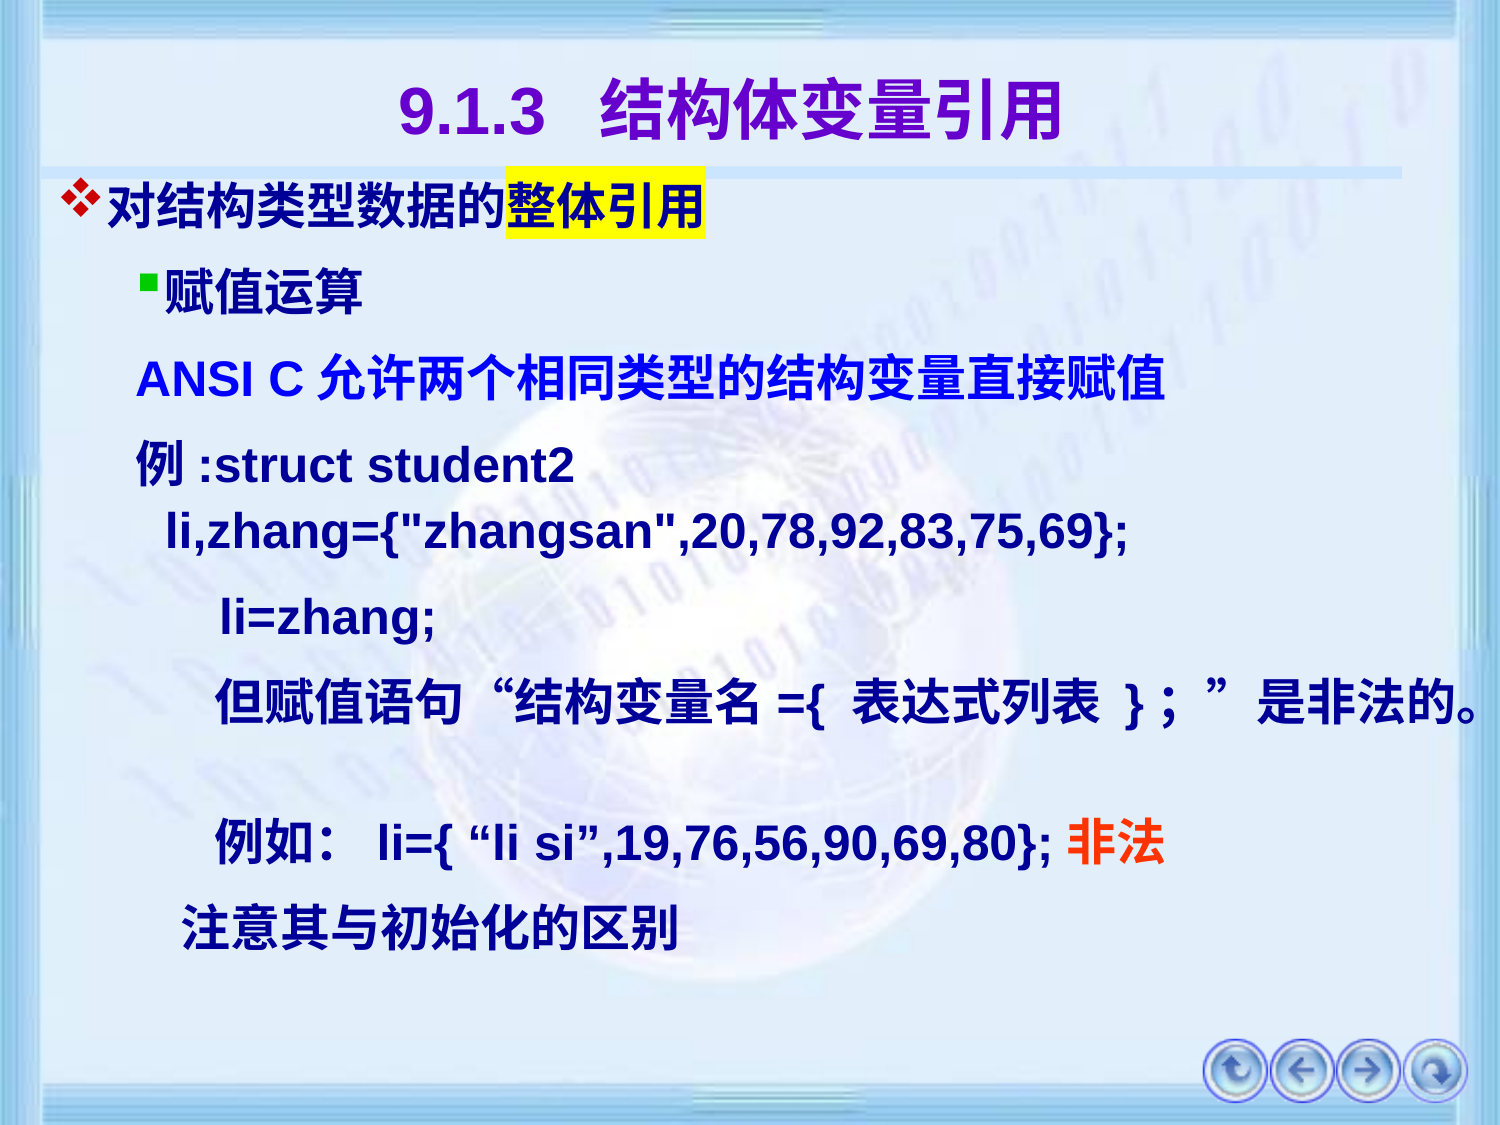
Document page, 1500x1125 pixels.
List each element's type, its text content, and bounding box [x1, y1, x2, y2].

title 9.1.3 结构体变量引用 [53, 54, 1412, 160]
picture [0, 0, 1500, 1125]
list 对结构类型数据的整体引用 赋值运算 ANSI C允许两个相同类型的结构变量直接赋值 例:struct student2 li,zhang={"zhangsan",20,78,92,83,75,69}; li=zhang; 但赋值语句“结构变量名={ 表达式列表 }；”是非法的。 例如：li={ “li si”,19,76,56,90,69,80};非法 注意其与初始化的区别 [41, 160, 1500, 1059]
